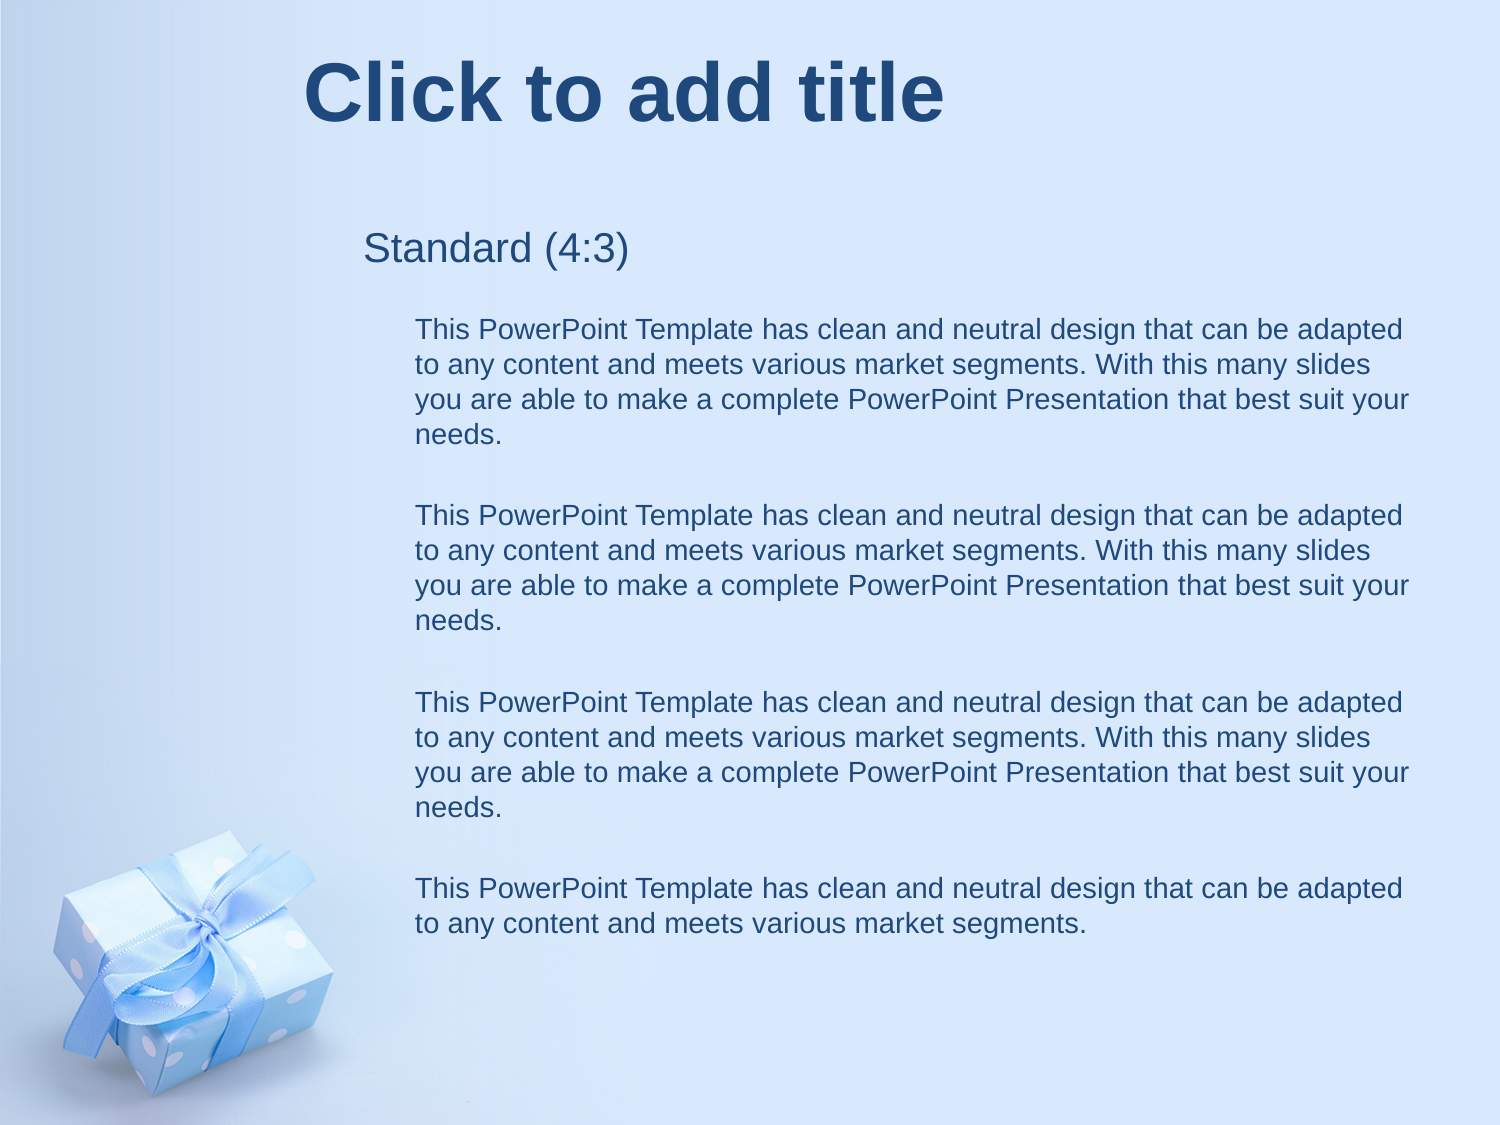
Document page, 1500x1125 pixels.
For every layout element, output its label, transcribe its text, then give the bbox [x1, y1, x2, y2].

list Standard (4:3) [348, 208, 1425, 284]
title Click to add title [265, 0, 1500, 176]
list This PowerPoint Template has clean and neutral design that can be adapted to any content and meets various market segments. With this many slides you are able to make a complete PowerPoint Presentation that best suit your needs. This PowerPoint Template has clean and neutral design that can be adapted to any content and meets various market segments. With this many slides you are able to make a complete PowerPoint Presentation that best suit your needs. This PowerPoint Template has clean and neutral design that can be adapted to any content and meets various market segments. With this many slides you are able to make a complete PowerPoint Presentation that best suit your needs. This PowerPoint Template has clean and neutral design that can be adapted to any content and meets various market segments. [350, 302, 1427, 984]
picture [0, 0, 1500, 1125]
